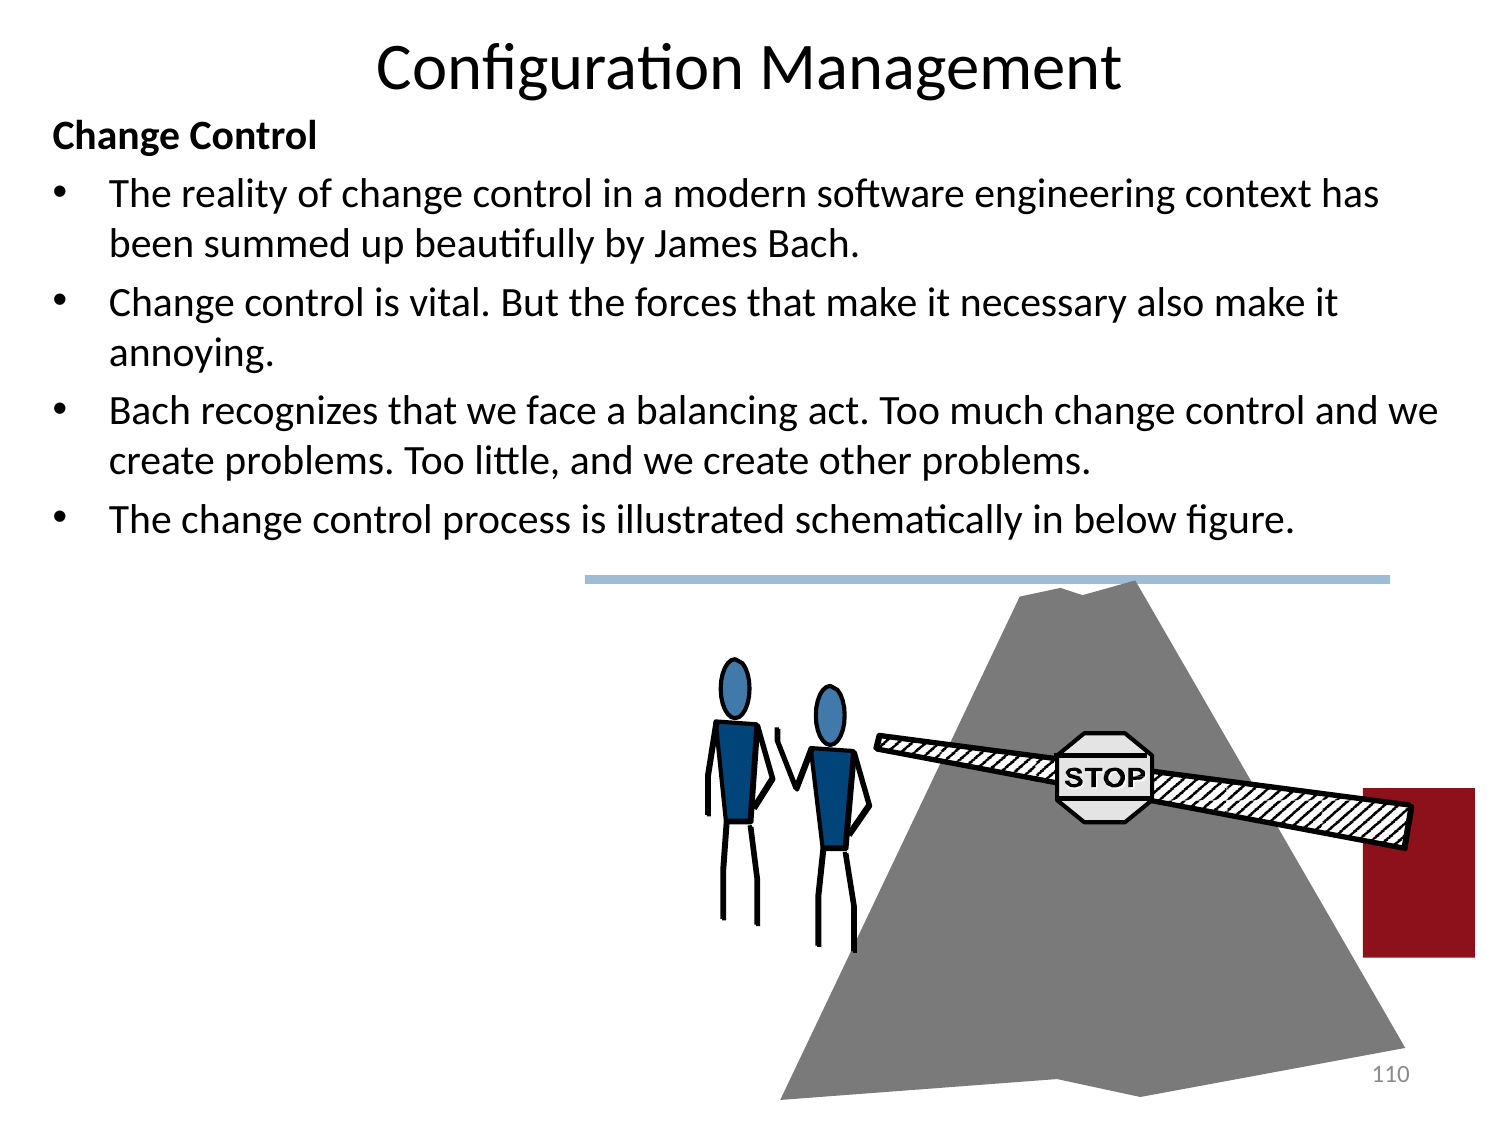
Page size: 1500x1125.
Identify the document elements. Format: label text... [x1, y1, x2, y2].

title Configuration Management [75, 0, 1425, 99]
list Change Control The reality of change control in a modern software engineering context has been summed up beautifully by James Bach. Change control is vital. But the forces that make it necessary also make it annoying. Bach recognizes that we face a balancing act. Too much change control and we create problems. Too little, and we create other problems. The change control process is illustrated schematically in below figure. [37, 99, 1463, 1088]
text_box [584, 574, 1476, 1101]
